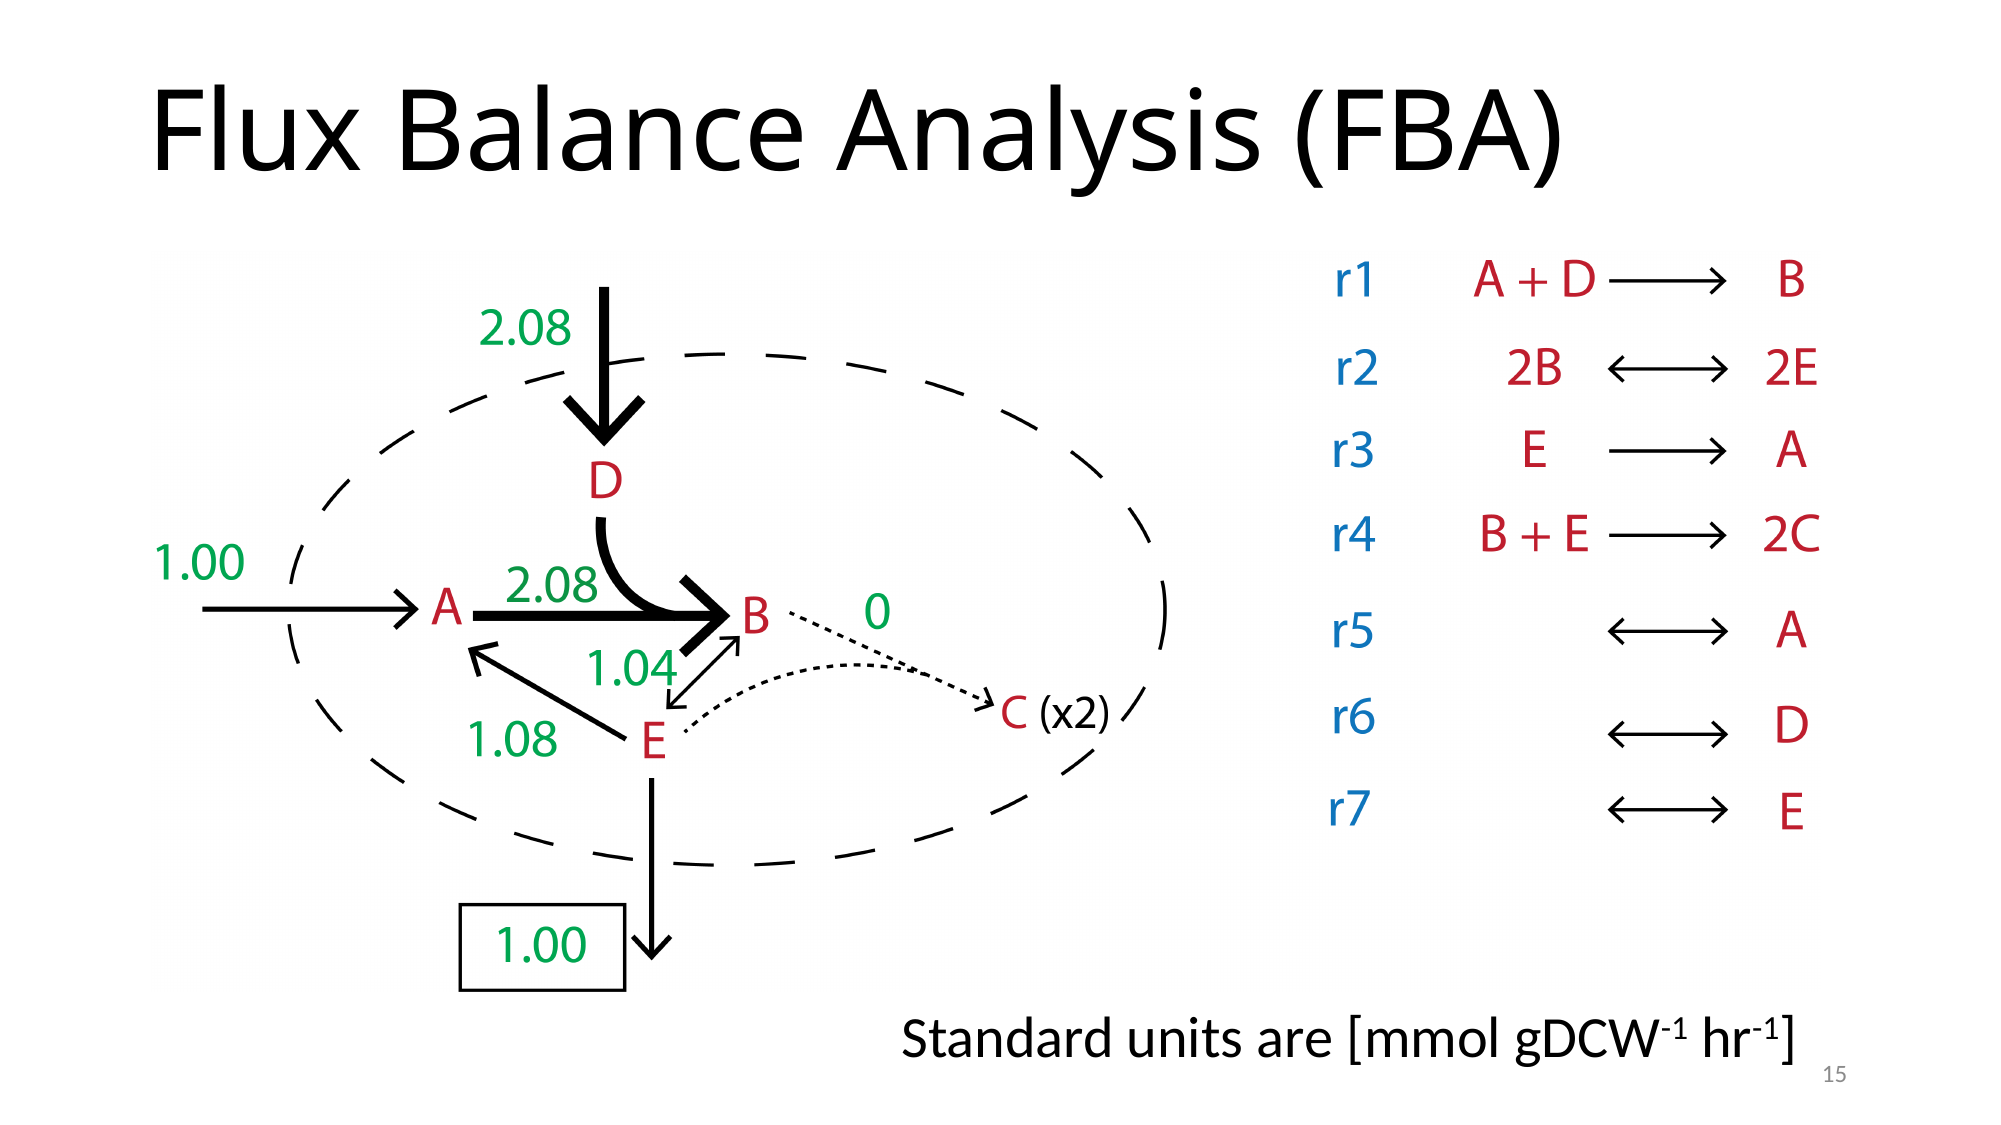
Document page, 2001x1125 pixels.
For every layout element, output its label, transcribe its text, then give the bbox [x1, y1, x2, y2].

title Flux Balance Analysis (FBA) [132, 24, 1772, 243]
text_box Standard units are [mmol gDCW-1 hr-1] [886, 992, 1812, 1076]
picture [151, 251, 1821, 992]
slide_number 15 [1412, 1042, 1863, 1103]
